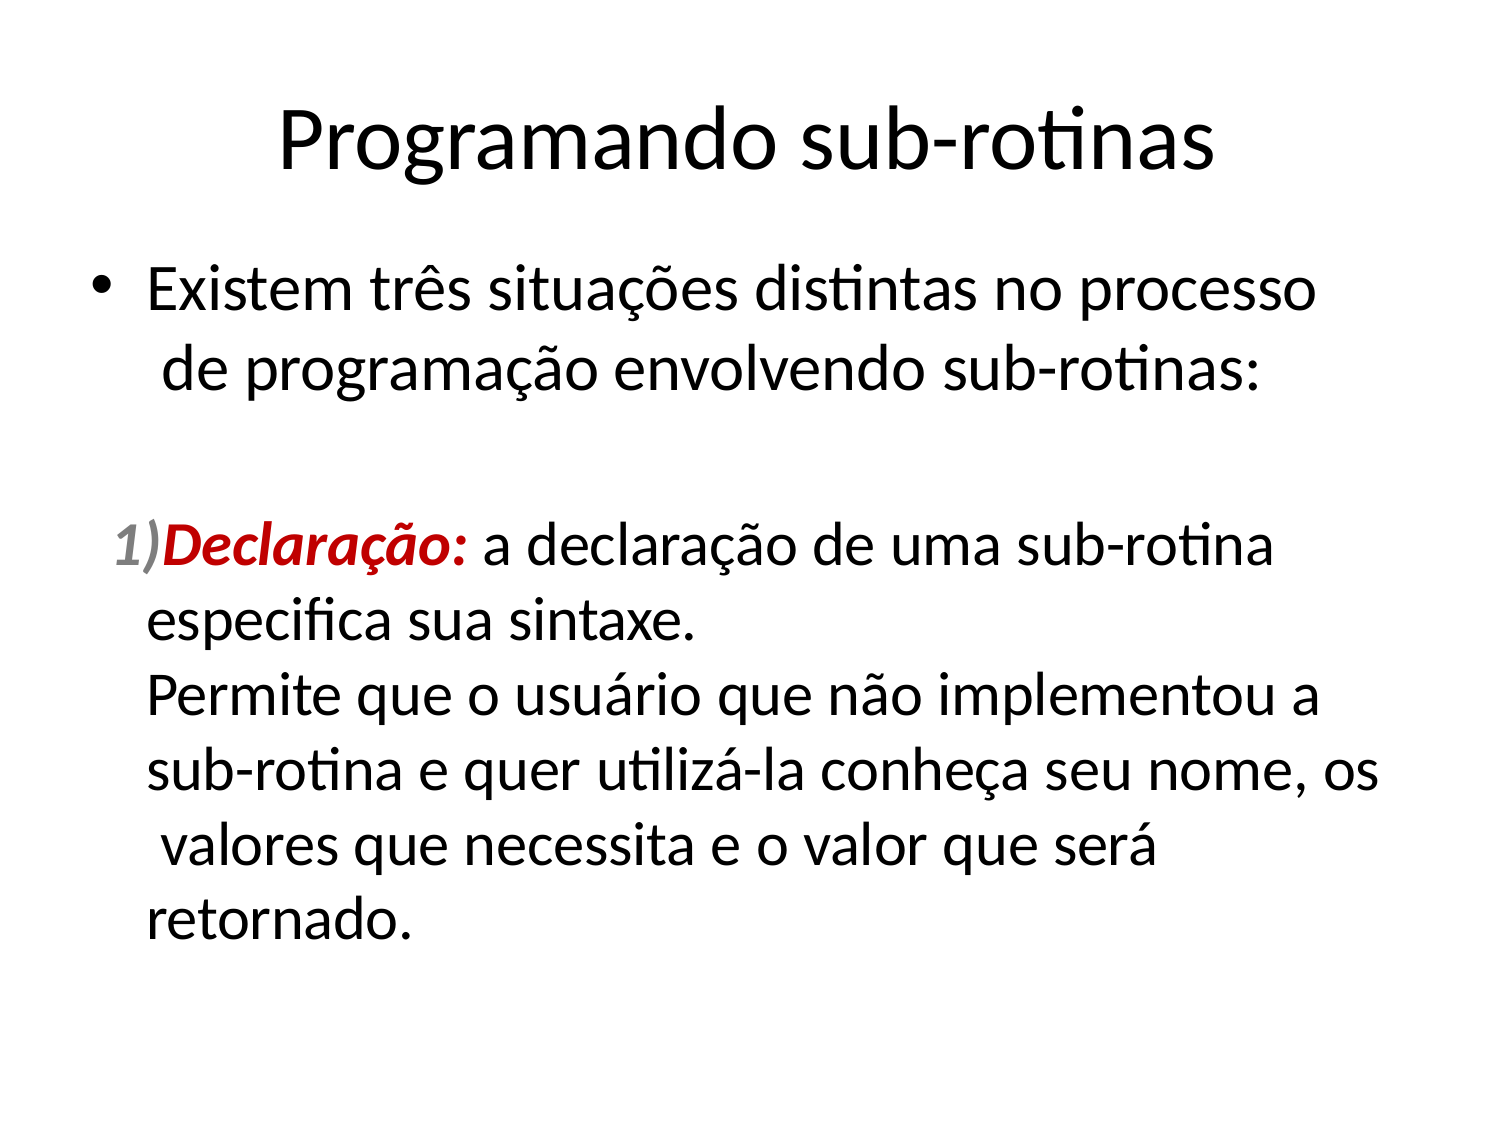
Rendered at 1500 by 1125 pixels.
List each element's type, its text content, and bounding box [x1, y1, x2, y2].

text_box Existem três situações distintas no processo de programação envolvendo sub-rotinas: Declaração: a declaração de uma sub-rotina especifica sua sintaxe. Permite que o usuário que não implementou a sub-rotina e quer utilizá-la conheça seu nome, os valores que necessita e o valor que será retornado. [87, 241, 1390, 953]
title Programando sub-rotinas [275, 75, 1225, 241]
